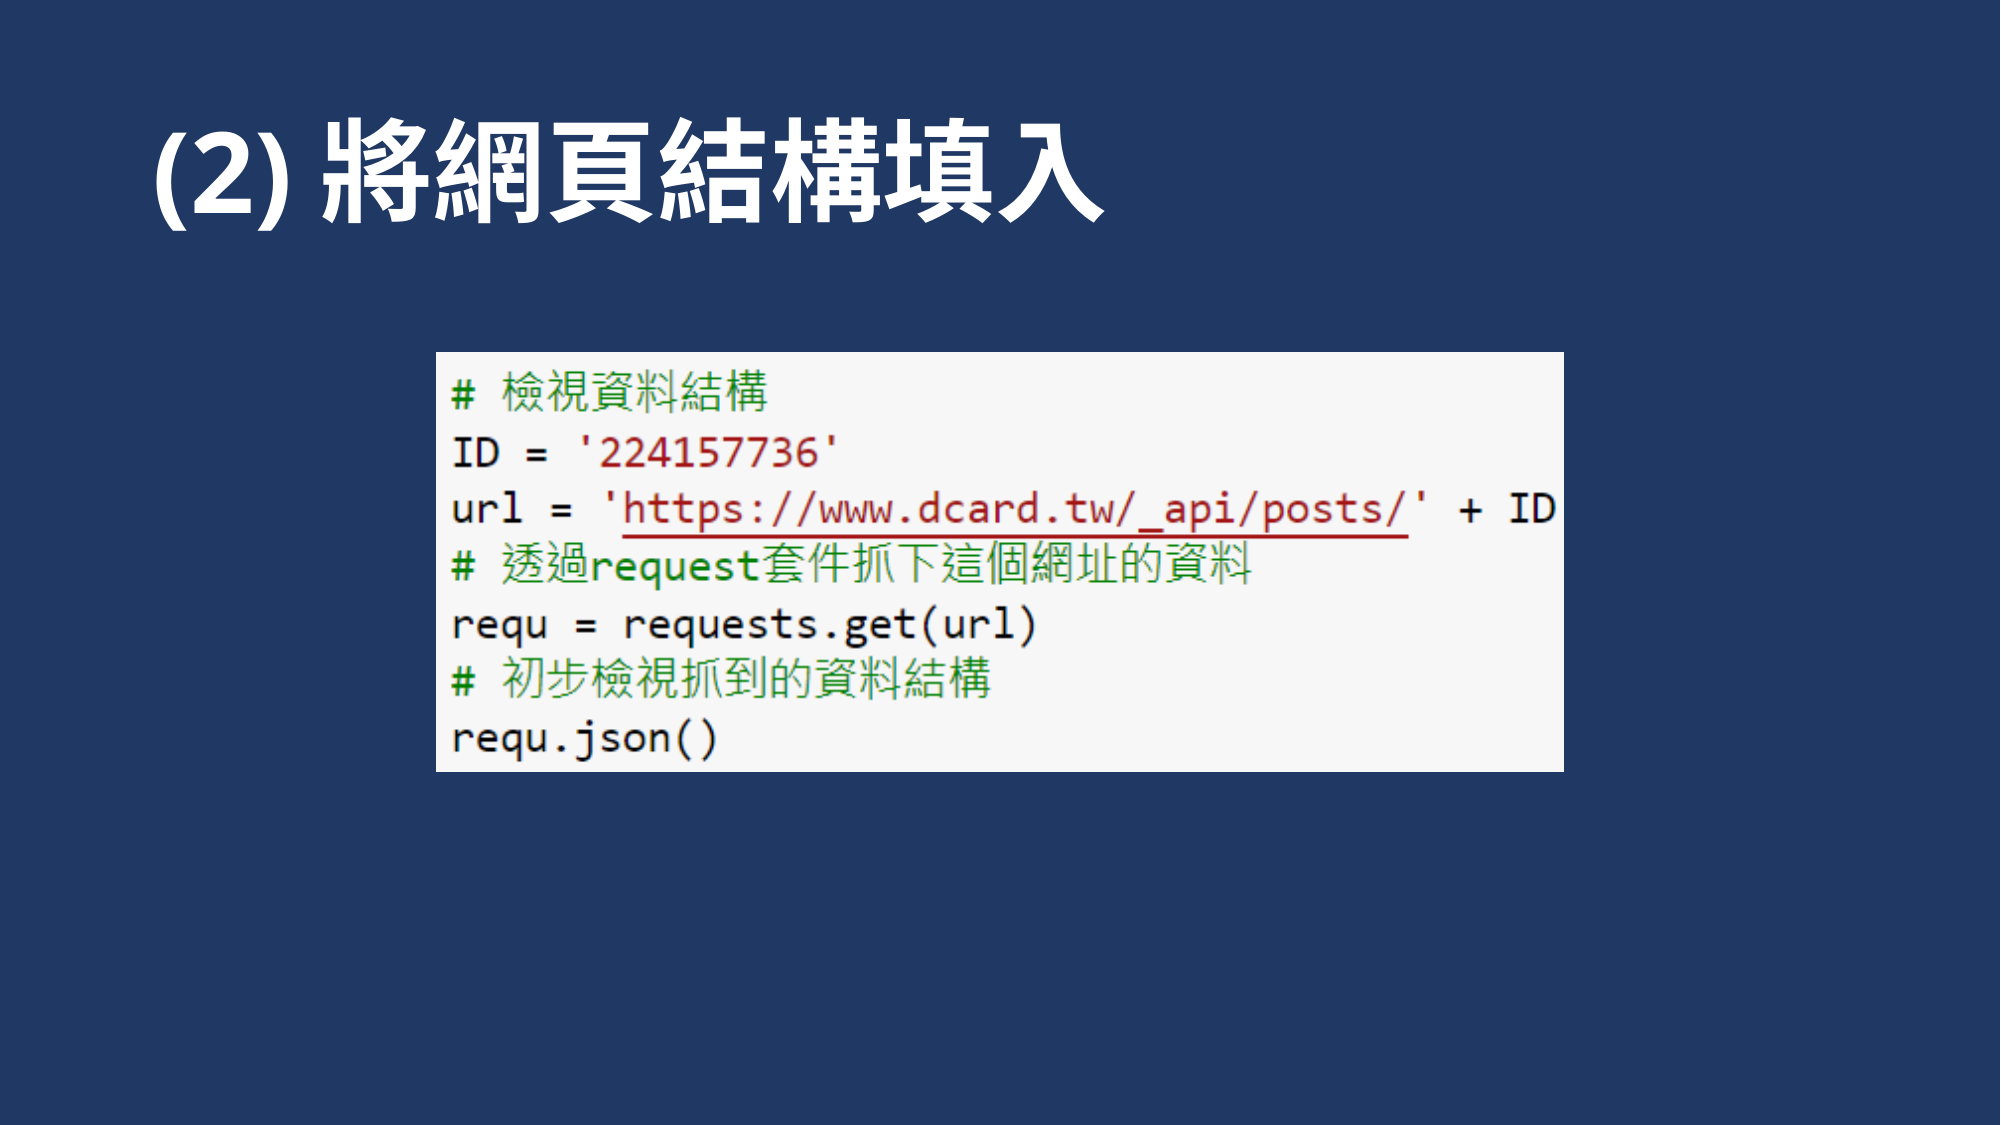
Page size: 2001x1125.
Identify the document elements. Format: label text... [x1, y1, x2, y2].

picture [435, 352, 1564, 772]
title (2)將網頁結構填入 [137, 59, 1863, 278]
